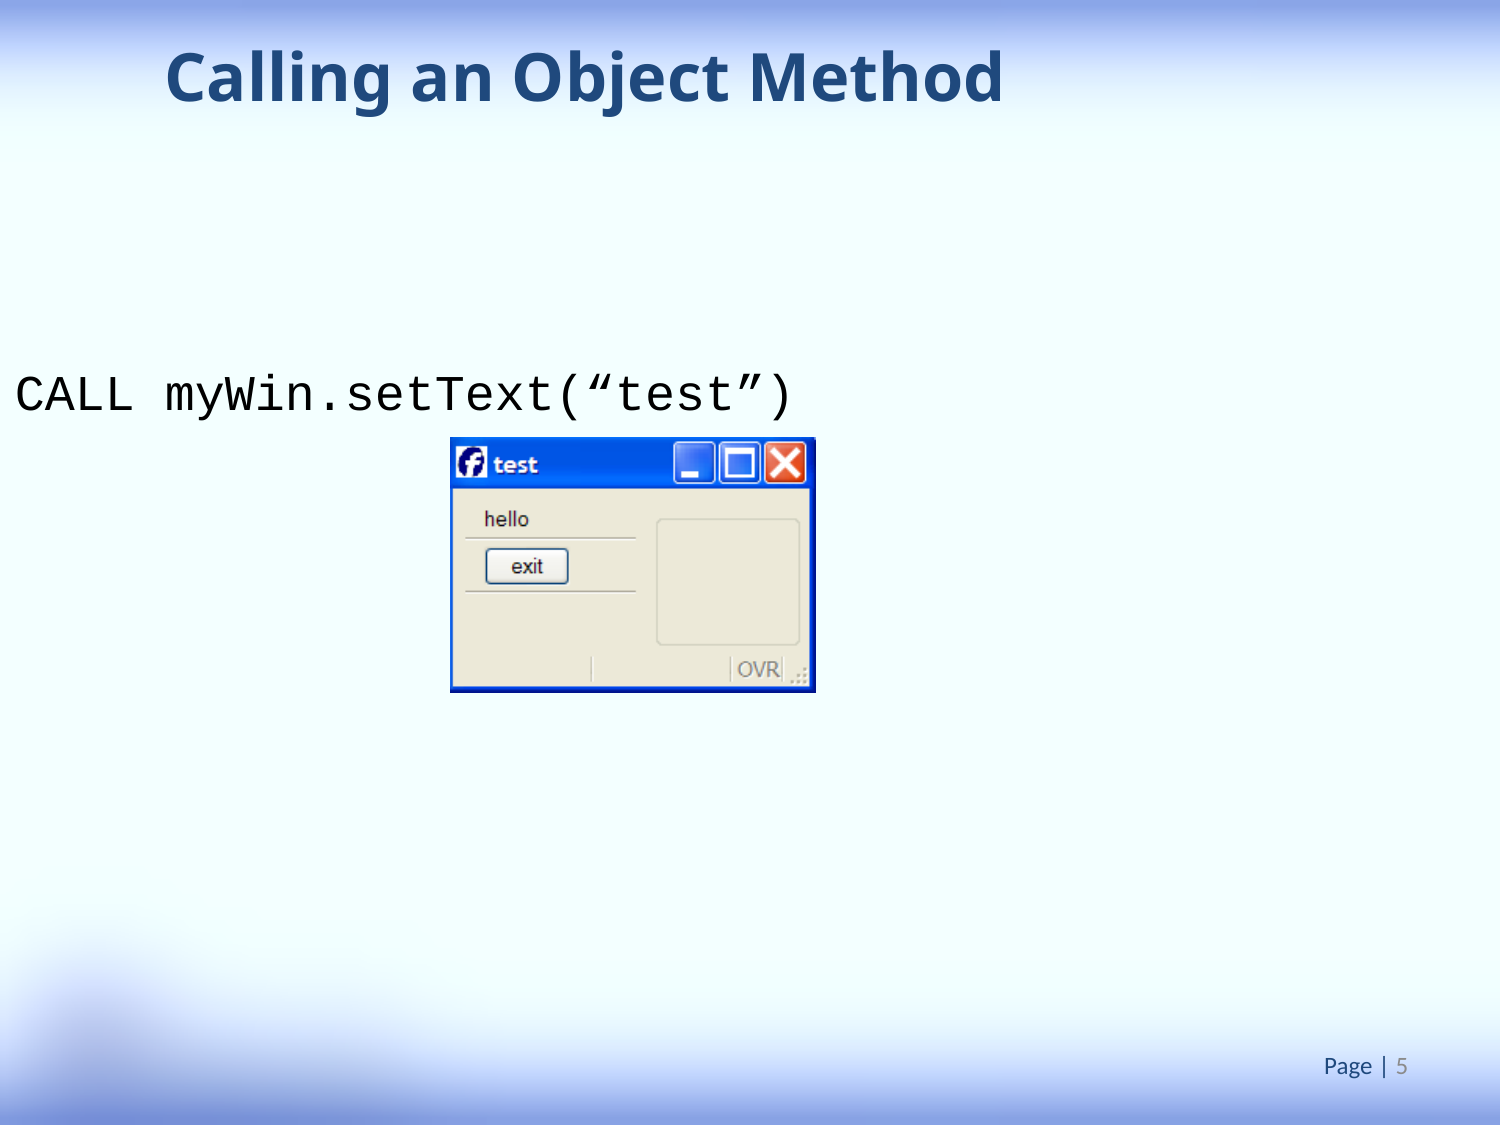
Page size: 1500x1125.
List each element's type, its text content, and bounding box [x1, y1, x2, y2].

text_box Calling an Object Method [149, 27, 1376, 163]
picture [449, 437, 816, 693]
picture [0, 0, 1500, 1125]
list CALL myWin.setText(“test”) [0, 262, 1301, 894]
